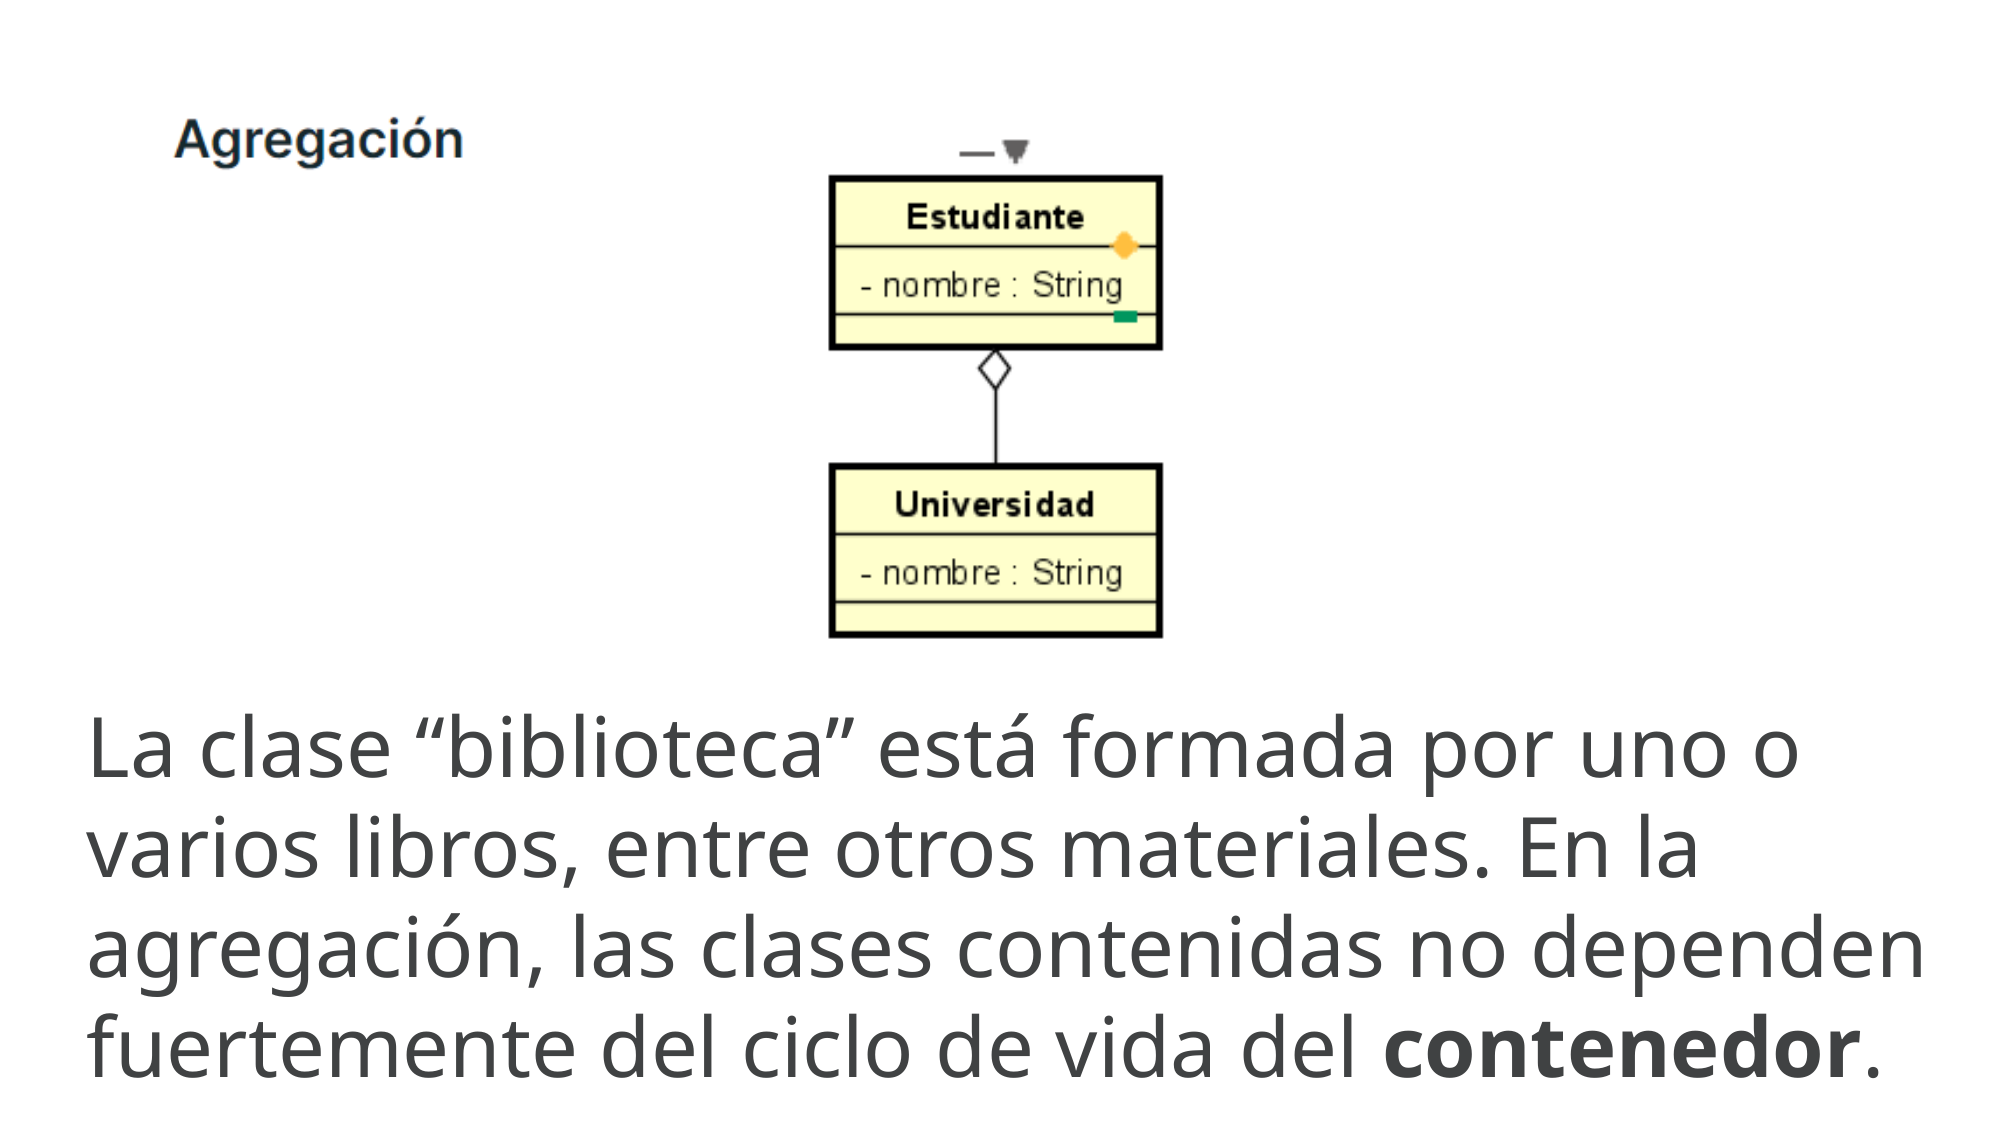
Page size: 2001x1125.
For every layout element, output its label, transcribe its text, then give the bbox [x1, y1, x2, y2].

picture [90, 78, 1909, 688]
text_box La clase “biblioteca” está formada por uno o varios libros, entre otros materiales. En la agregación, las clases contenidas no dependen fuertemente del ciclo de vida del contenedor. [71, 687, 1971, 1102]
